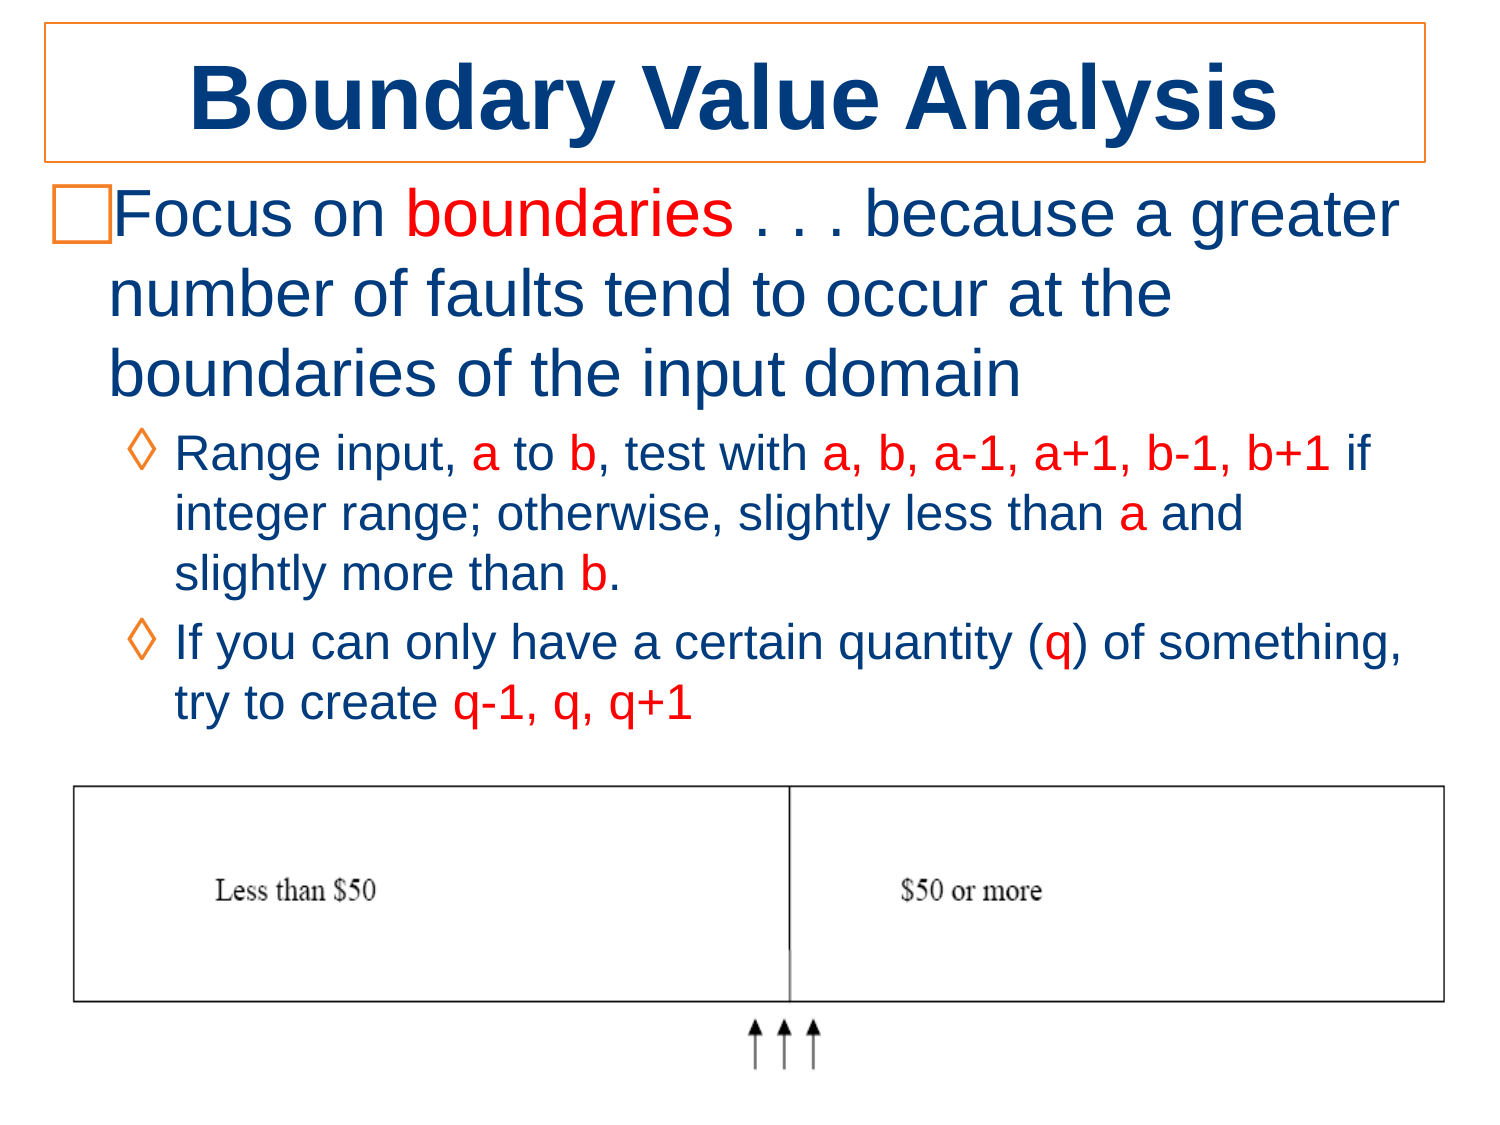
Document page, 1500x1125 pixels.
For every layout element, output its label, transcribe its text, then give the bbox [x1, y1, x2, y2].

title Boundary Value Analysis [44, 22, 1426, 163]
list Focus on boundaries . . . because a greater number of faults tend to occur at the boundaries of the input domain Range input, a to b, test with a, b, a-1, a+1, b-1, b+1 if integer range; otherwise, slightly less than a and slightly more than b. If you can only have a certain quantity (q) of something, try to create q-1, q, q+1 [37, 162, 1425, 749]
picture [37, 749, 1461, 1125]
